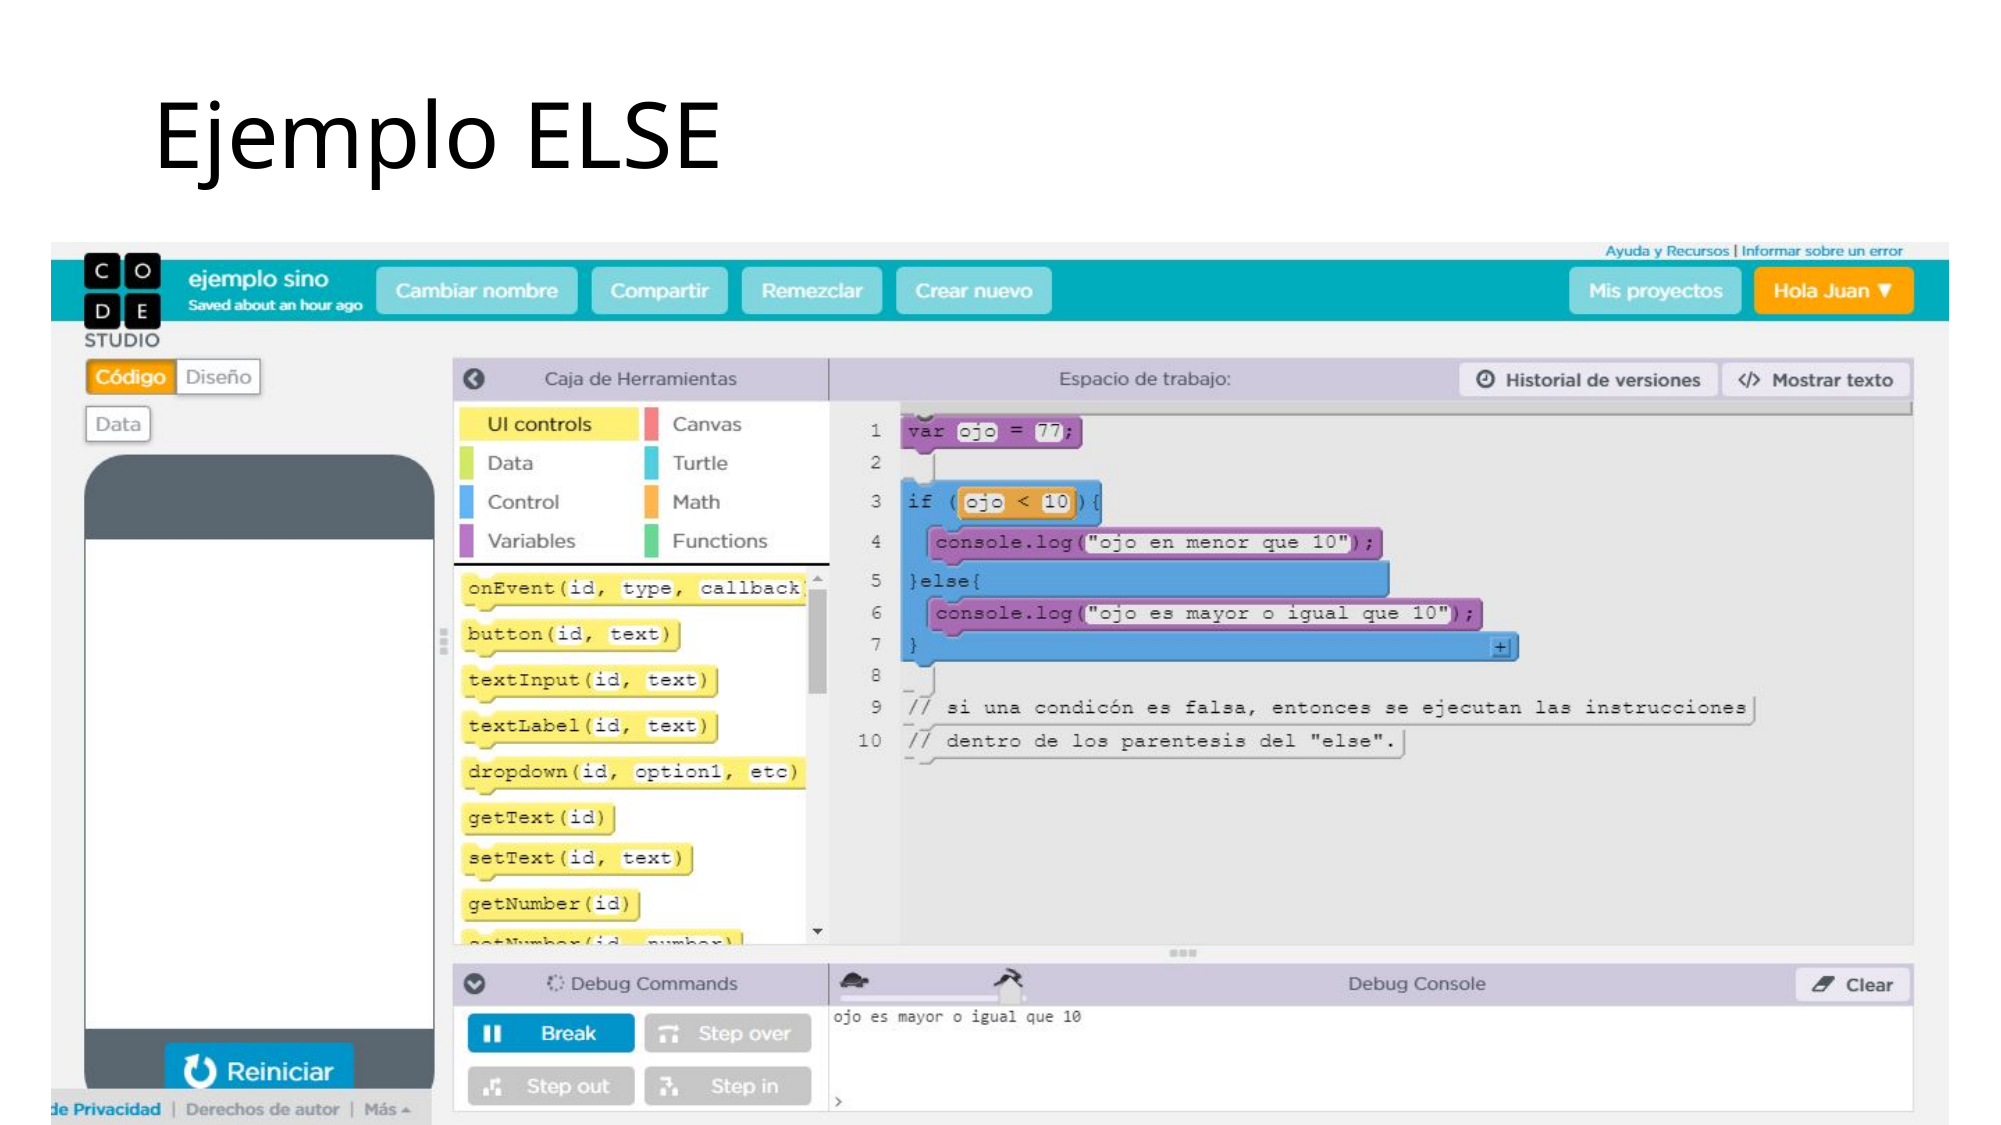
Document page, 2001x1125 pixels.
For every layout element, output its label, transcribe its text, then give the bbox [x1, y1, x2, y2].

picture [51, 242, 1949, 1125]
title Ejemplo ELSE [137, 59, 1863, 218]
